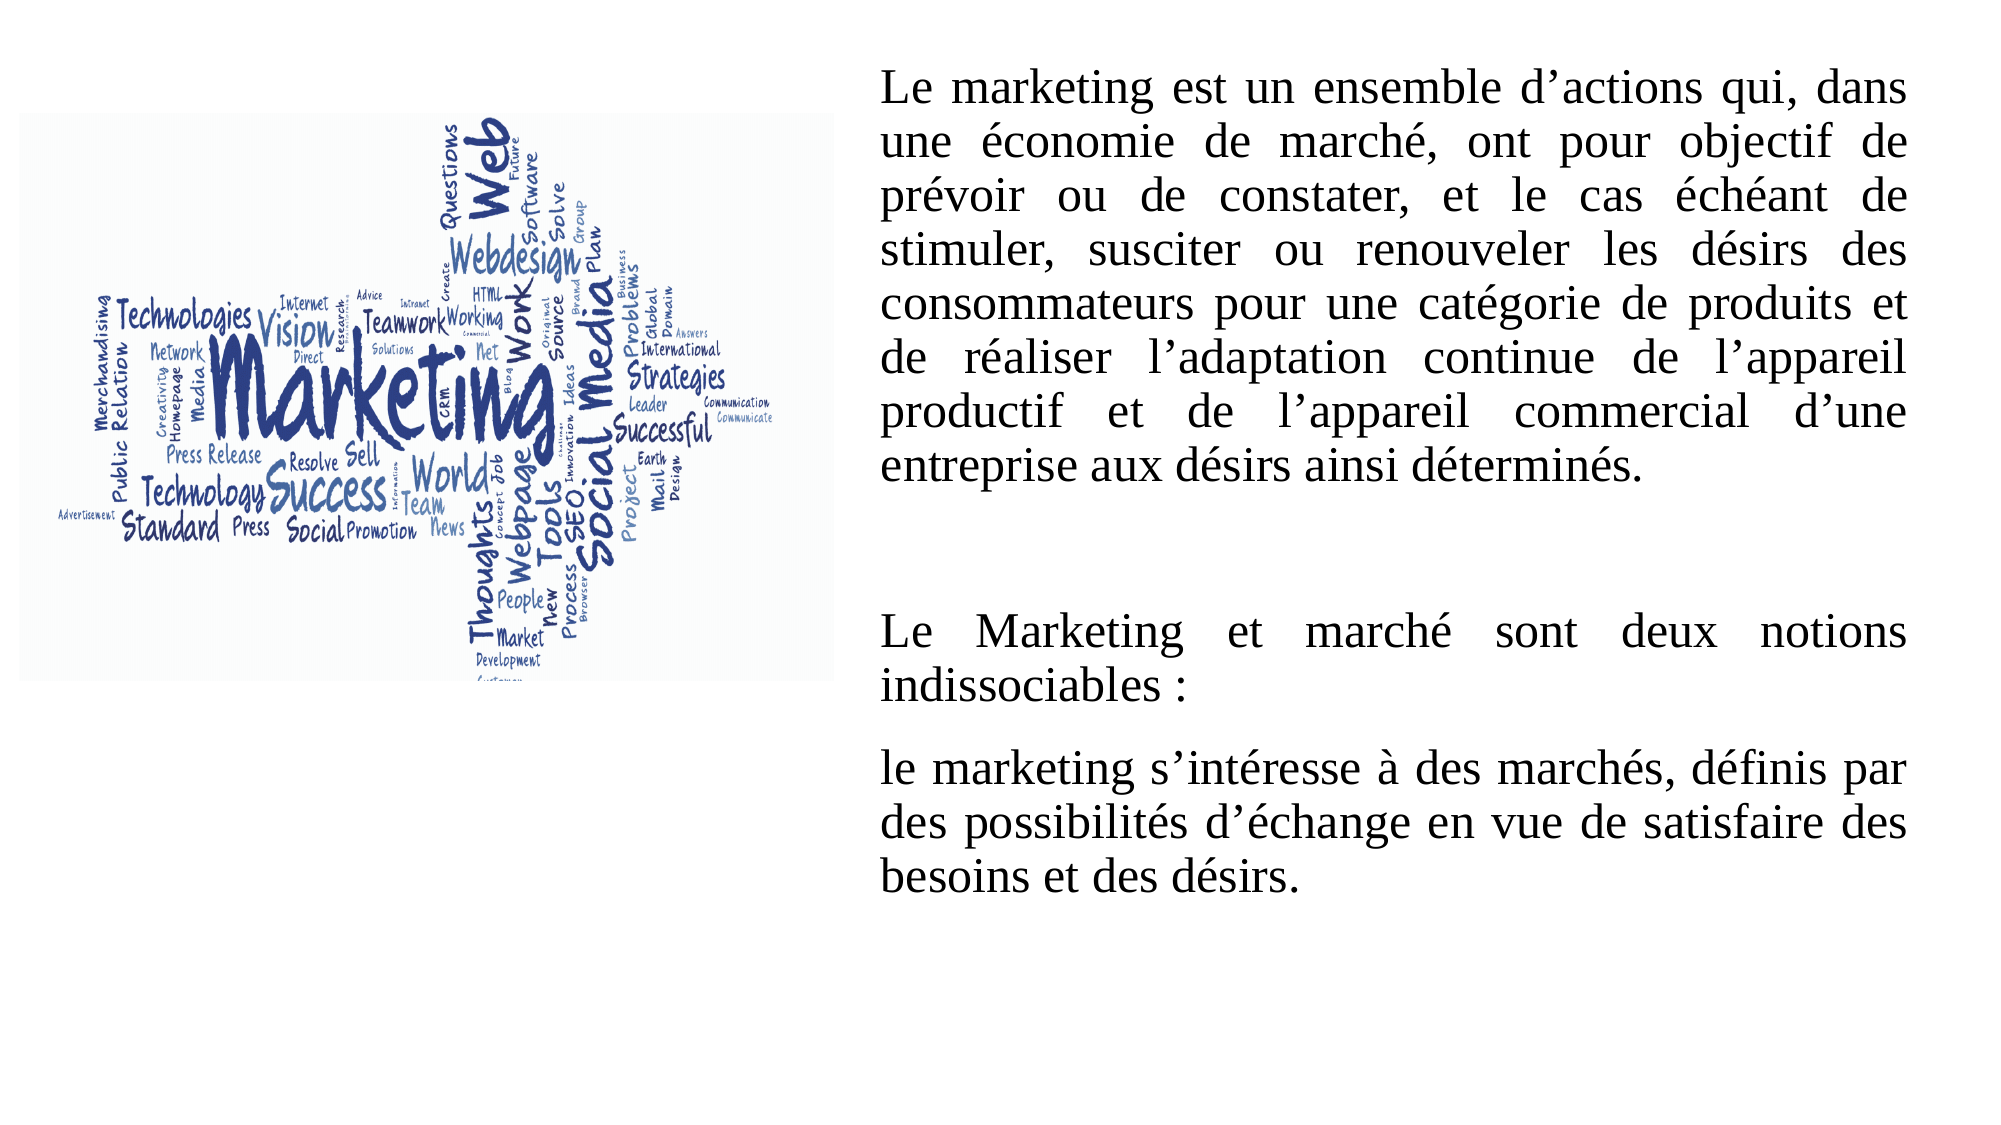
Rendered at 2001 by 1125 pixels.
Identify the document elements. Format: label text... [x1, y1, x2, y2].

picture [19, 113, 834, 681]
list Le marketing est un ensemble d’actions qui, dans une économie de marché, ont pour objectif de prévoir ou de constater, et le cas échéant de stimuler, susciter ou renouveler les désirs des consommateurs pour une catégorie de produits et de réaliser l’adaptation continue de l’appareil productif et de l’appareil commercial d’une entreprise aux désirs ainsi déterminés. Le Marketing et marché sont deux notions indissociables : le marketing s’intéresse à des marchés, définis par des possibilités d’échange en vue de satisfaire des besoins et des désirs. [858, 52, 1917, 1069]
